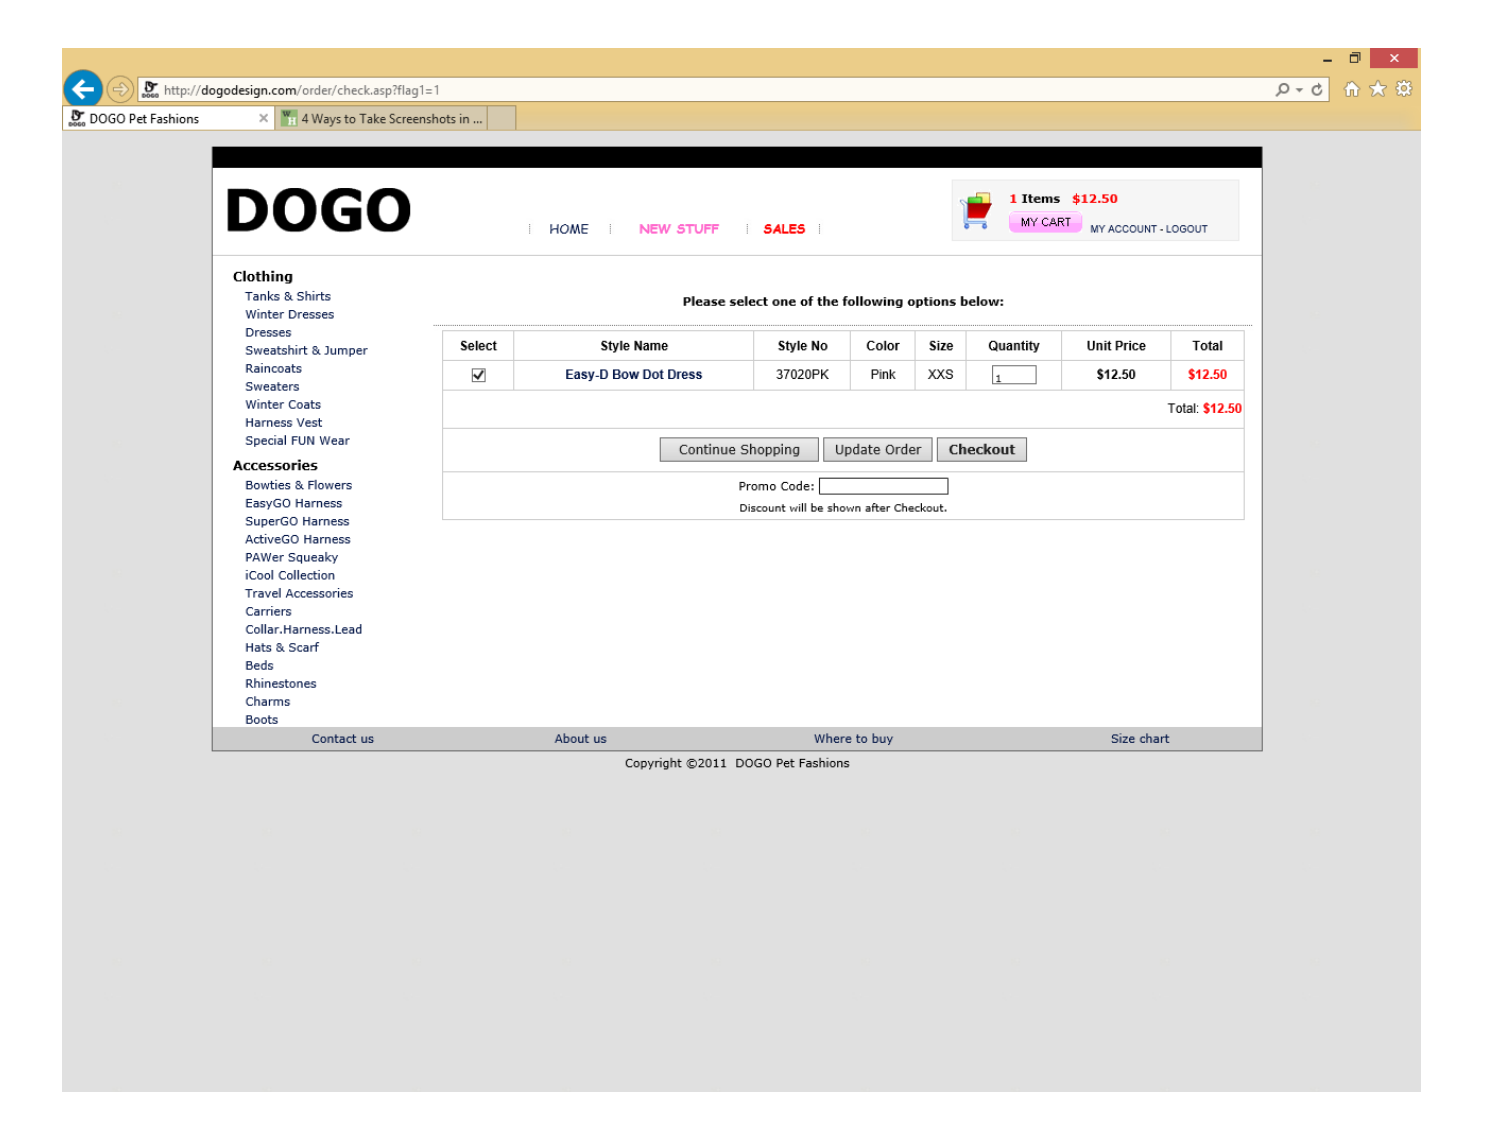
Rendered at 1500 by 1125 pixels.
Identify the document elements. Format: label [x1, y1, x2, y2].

picture [62, 47, 1421, 1093]
